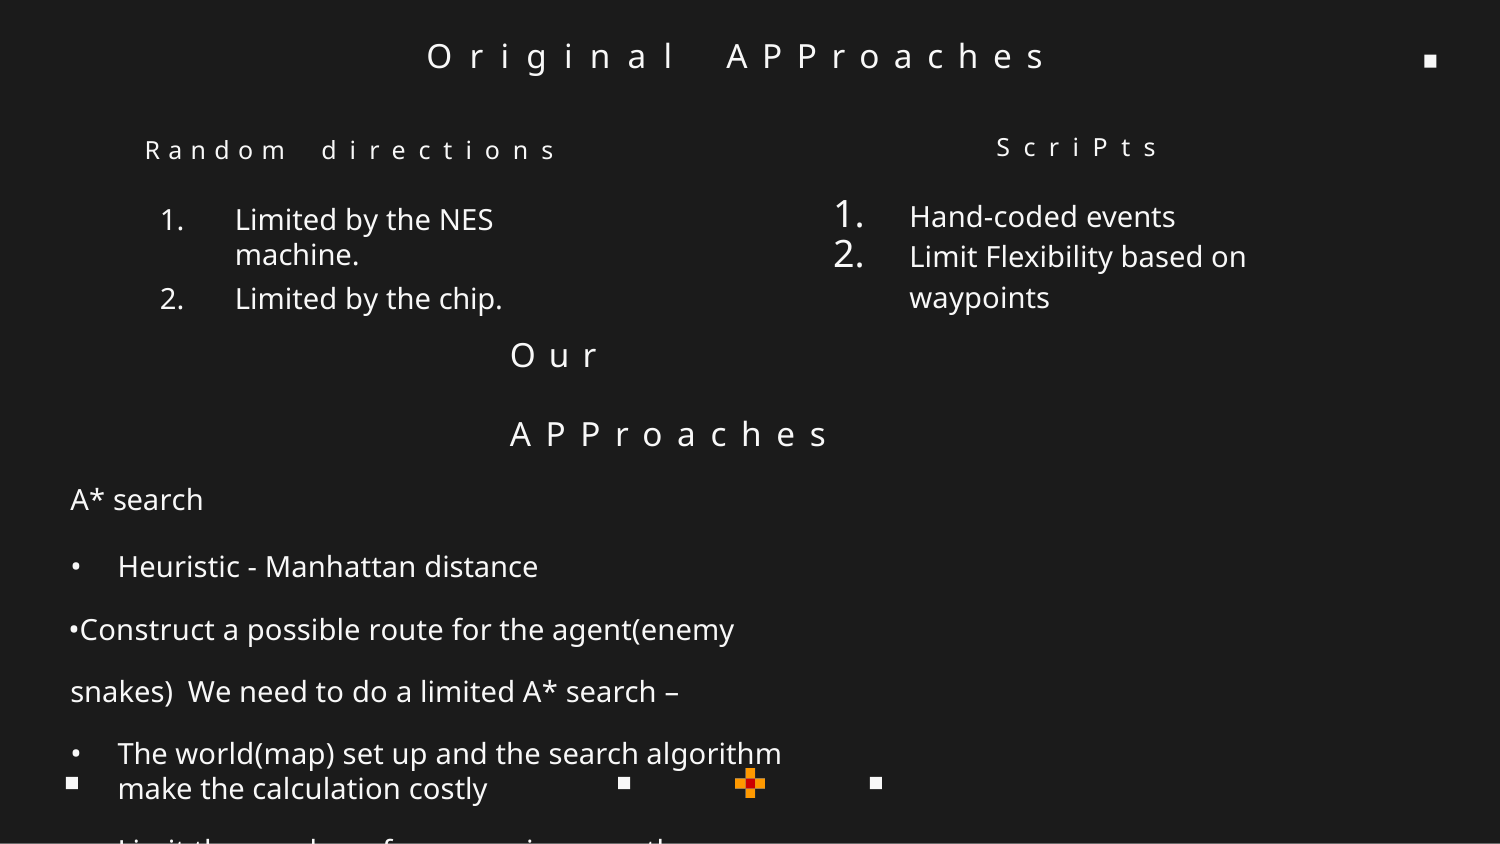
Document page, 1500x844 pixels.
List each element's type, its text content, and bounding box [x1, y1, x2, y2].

text_box Random directions [142, 132, 572, 165]
text_box Limited by the NES machine. Limited by the chip. [157, 189, 605, 316]
text_box Our APProaches A* search Heuristic - Manhattan distance Construct a possible route for the agent(enemy snakes) We need to do a limited A* search – The world(map) set up and the search algorithm make the calculation costly Limit the number of runs can improve the framerate [68, 331, 1069, 844]
text_box ScriPts [994, 129, 1174, 162]
text_box Hand-coded events Limit Flexibility based on waypoints [831, 199, 1364, 314]
text_box APProaches [724, 32, 1062, 75]
title Original [424, 32, 696, 176]
picture [735, 768, 766, 798]
text_box [1424, 54, 1437, 68]
